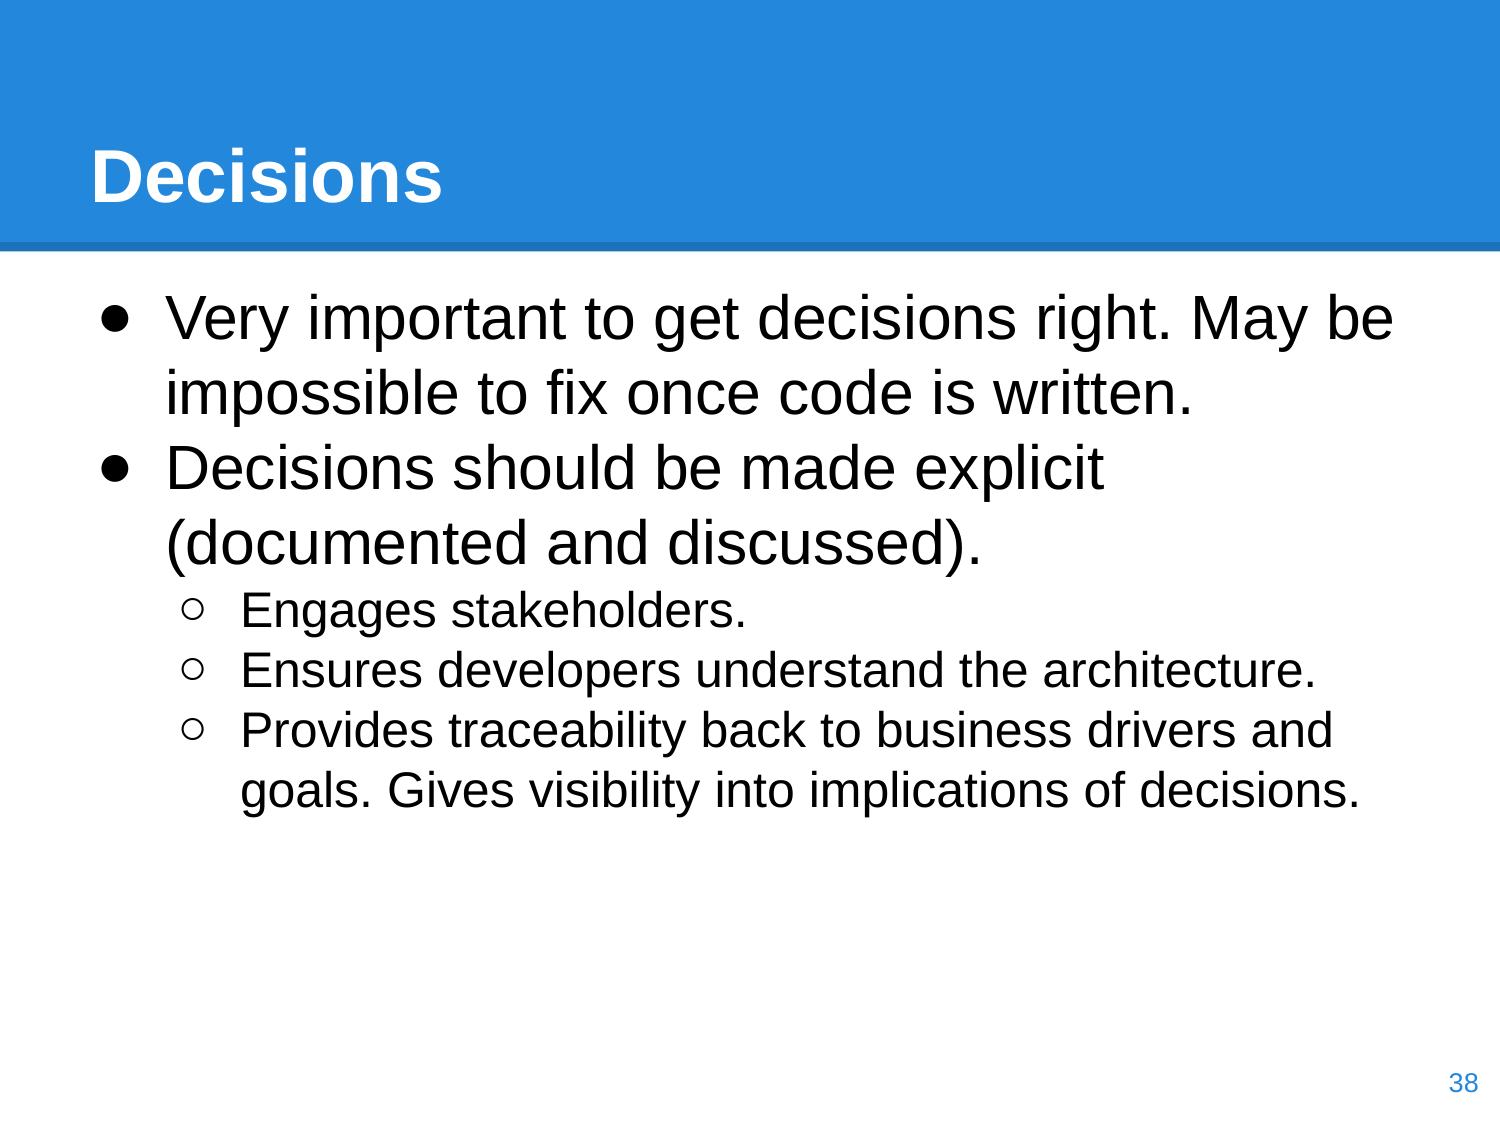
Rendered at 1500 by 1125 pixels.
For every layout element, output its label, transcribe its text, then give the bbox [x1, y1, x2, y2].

slide_number ‹#› [1403, 1038, 1494, 1125]
title Decisions [75, 45, 1425, 233]
list Very important to get decisions right. May be impossible to fix once code is written. Decisions should be made explicit (documented and discussed). Engages stakeholders. Ensures developers understand the architecture. Provides traceability back to business drivers and goals. Gives visibility into implications of decisions. [75, 262, 1425, 1078]
